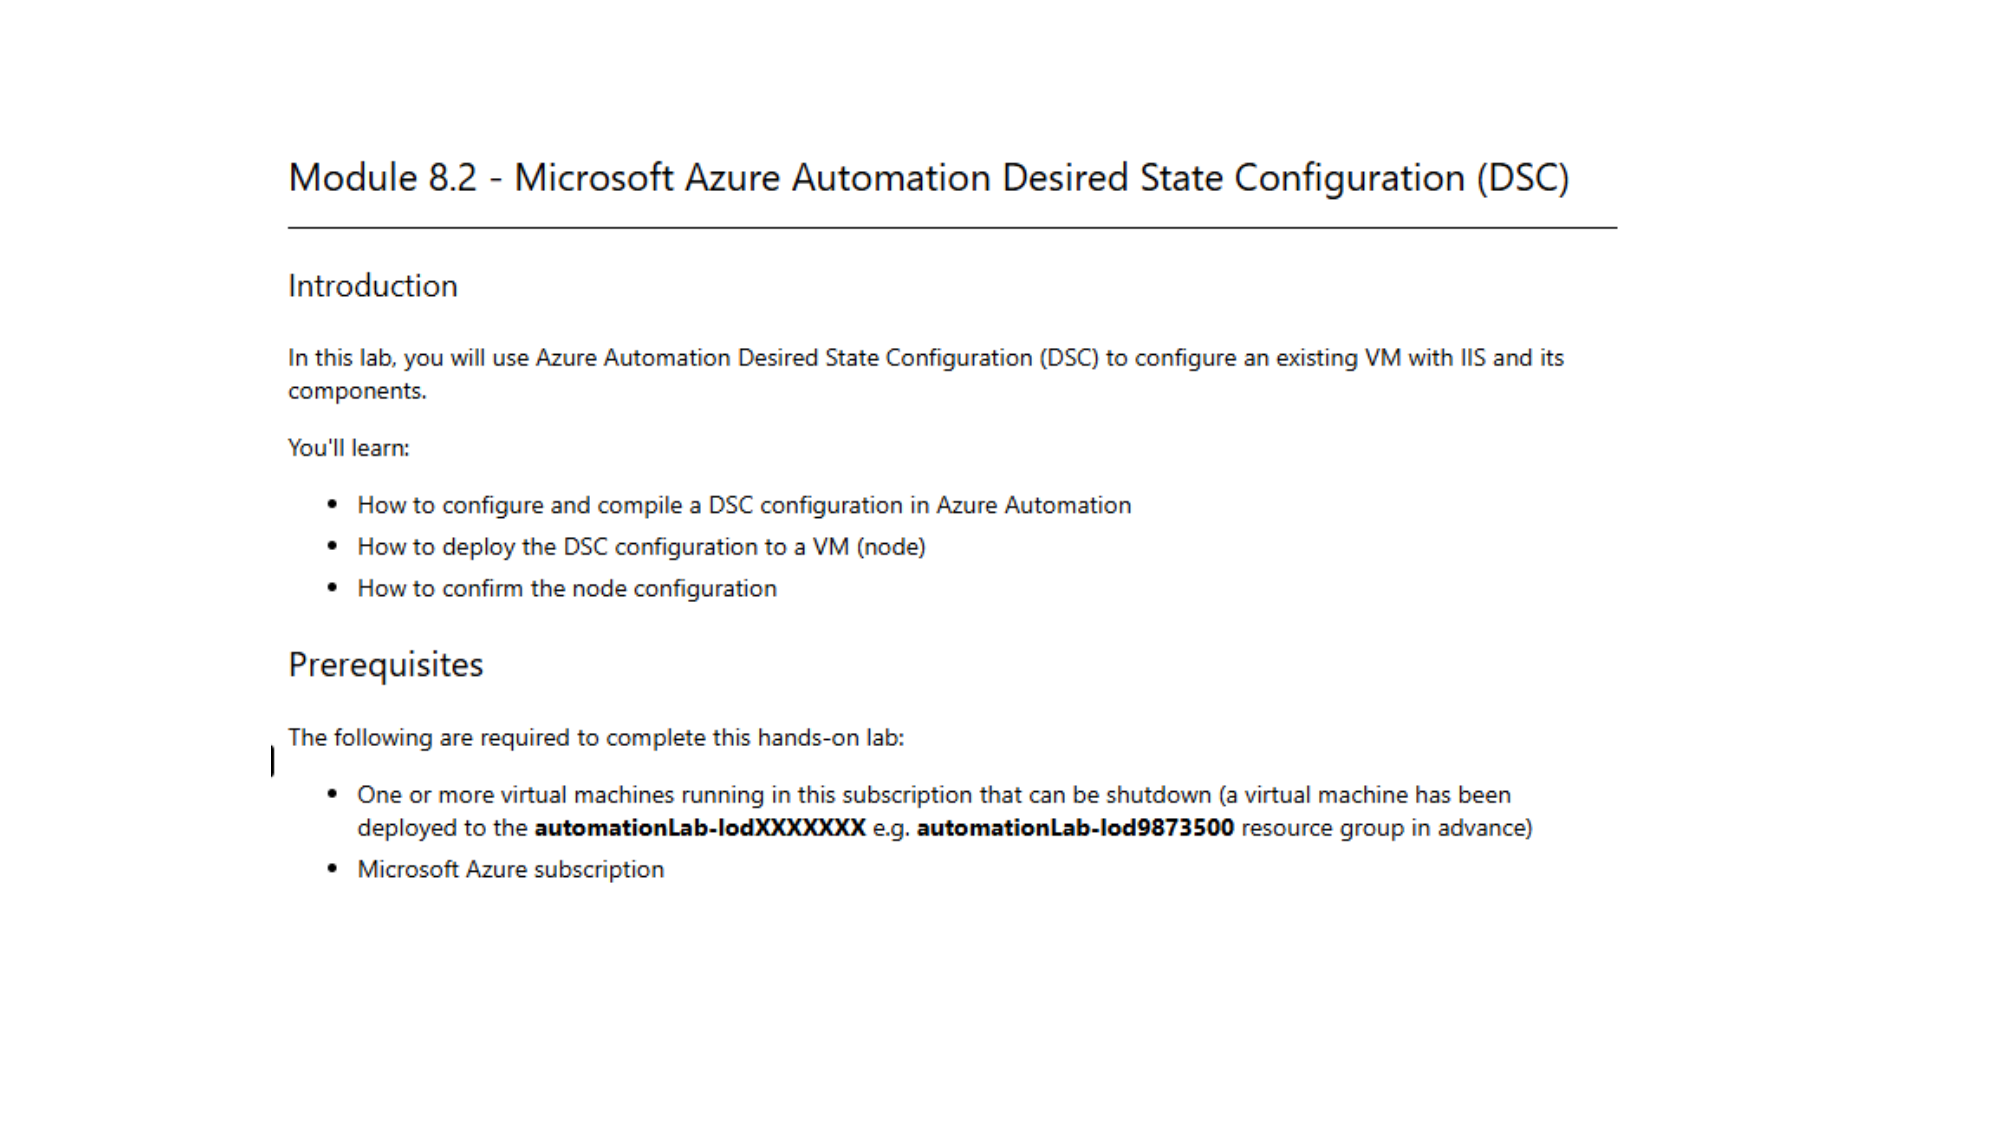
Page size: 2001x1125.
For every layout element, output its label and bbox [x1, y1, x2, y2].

picture [271, 131, 1630, 935]
